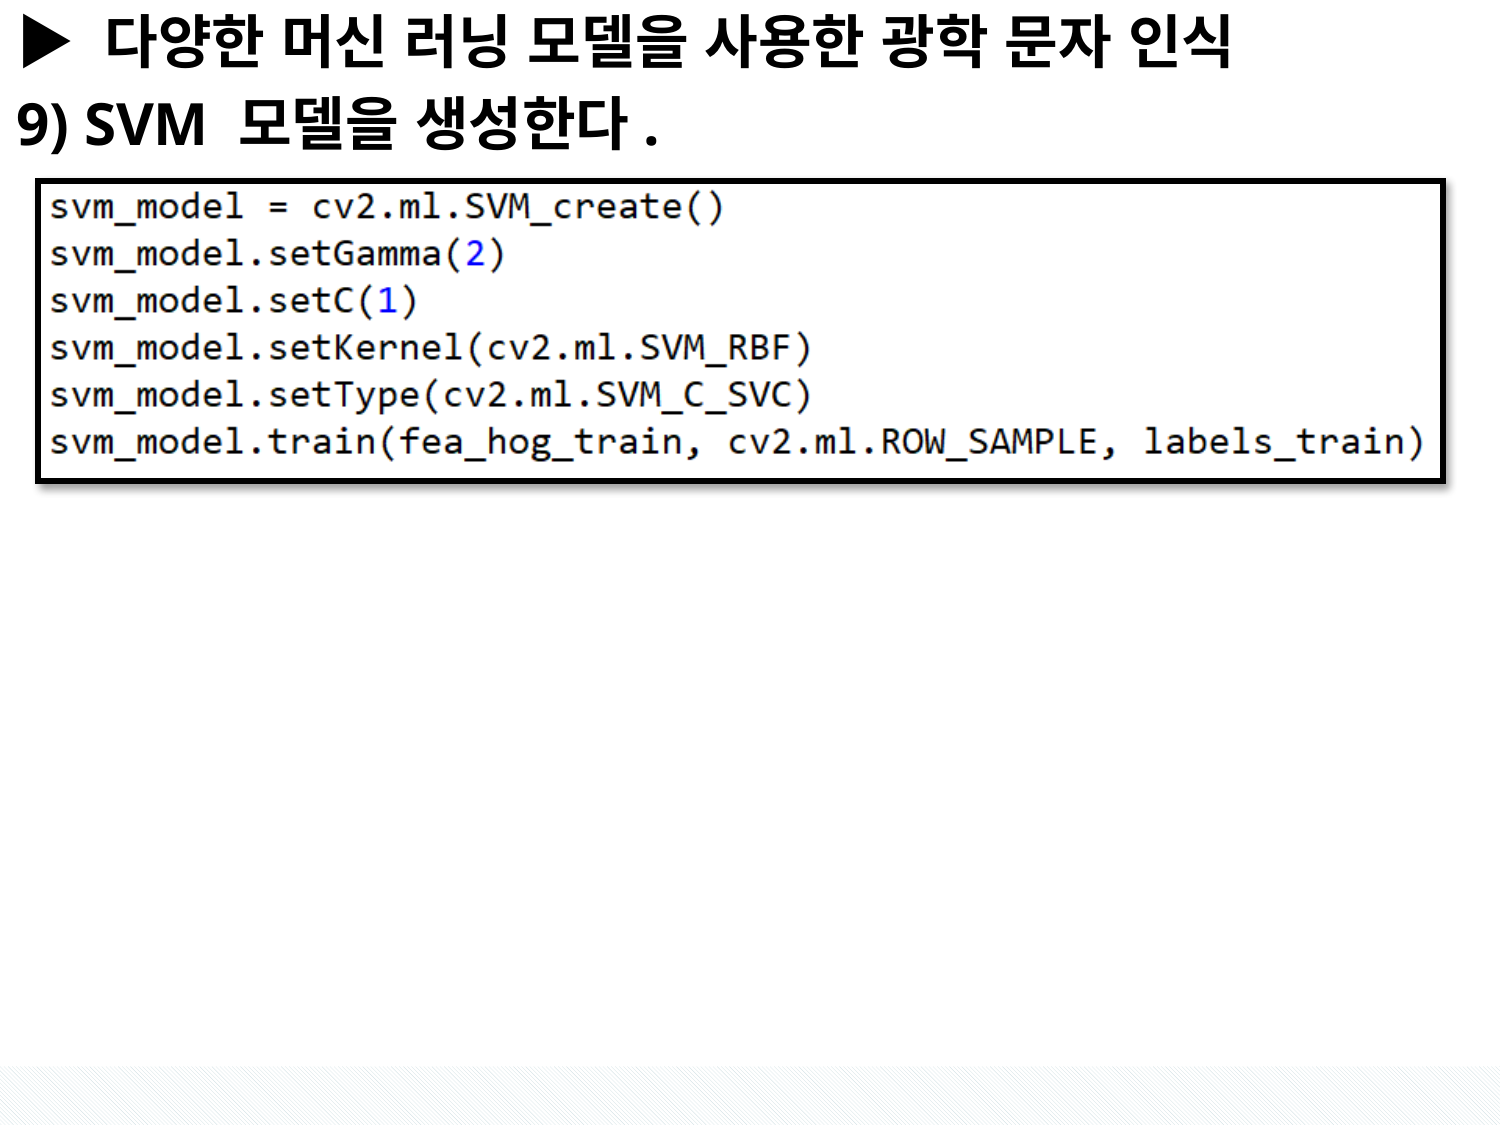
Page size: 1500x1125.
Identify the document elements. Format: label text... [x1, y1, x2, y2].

list ▶ 다양한 머신 러닝 모델을 사용한 광학 문자 인식 9) SVM 모델을 생성한다. [0, 0, 1500, 860]
picture [40, 184, 1441, 479]
